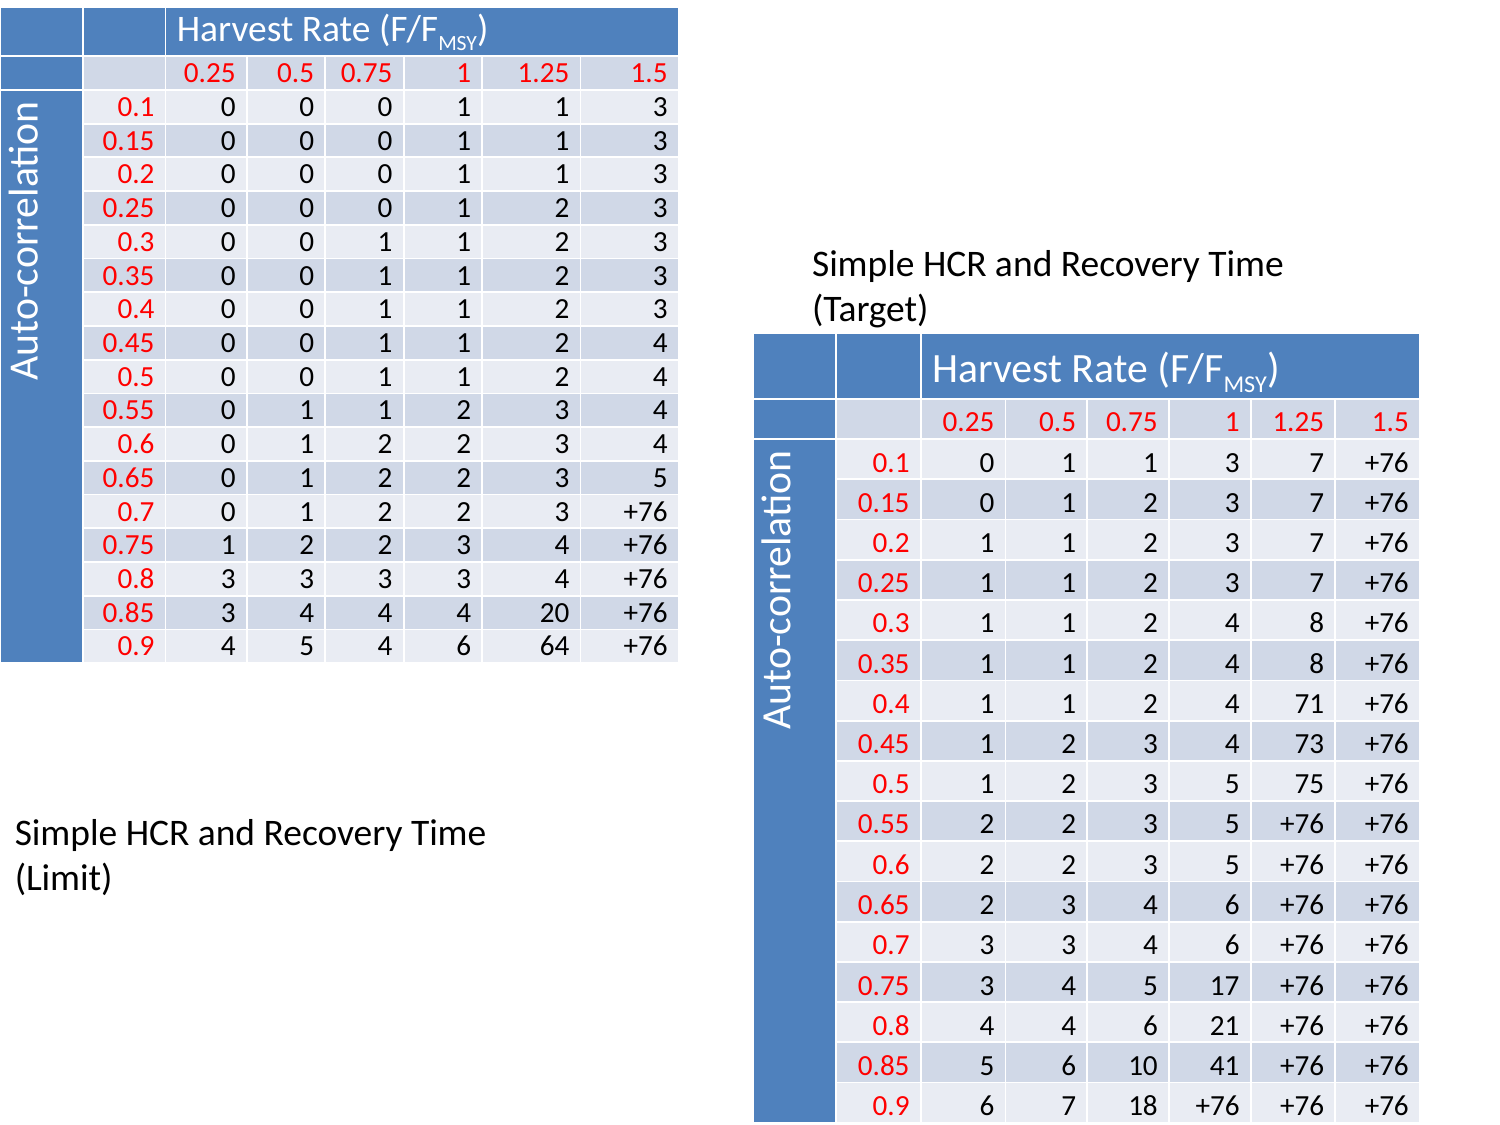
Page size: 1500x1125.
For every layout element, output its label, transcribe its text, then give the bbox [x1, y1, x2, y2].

table_cell 0.55 [837, 802, 920, 840]
table_cell 1 [483, 125, 580, 156]
table_cell 2 [405, 462, 481, 494]
table_cell +76 [1336, 681, 1419, 720]
table_cell 0.55 [84, 394, 165, 426]
table_cell 0 [166, 91, 246, 123]
table_cell 3 [326, 563, 403, 595]
table_cell 2 [1006, 722, 1086, 760]
table_cell 2 [483, 259, 580, 291]
table_cell 0 [248, 226, 324, 258]
table_cell 1 [922, 641, 1005, 680]
table_cell 0.65 [837, 882, 920, 921]
table_cell 0.7 [84, 495, 165, 527]
table_cell 0 [248, 192, 324, 224]
table_cell 0 [166, 192, 246, 224]
table_cell 0.65 [84, 462, 165, 494]
table_cell 1 [405, 91, 481, 123]
table_cell 7 [1252, 561, 1334, 599]
table_cell +76 [1336, 923, 1419, 961]
table_cell 3 [166, 563, 246, 595]
table_cell 1 [1006, 641, 1086, 680]
table_cell 1 [922, 601, 1005, 639]
table_cell 3 [166, 597, 246, 629]
table_cell 2 [483, 327, 580, 359]
table_cell 1 [922, 762, 1005, 800]
table_cell 4 [405, 597, 481, 629]
table_cell 1 [248, 495, 324, 527]
table_cell [84, 57, 165, 89]
table_cell 3 [581, 259, 678, 291]
table_cell 4 [326, 597, 403, 629]
table_cell 4 [326, 630, 403, 662]
table_cell 1 [405, 57, 481, 89]
table_cell 3 [922, 923, 1005, 961]
table_header [1, 8, 82, 55]
table_cell 0.5 [248, 57, 324, 89]
table_cell +76 [1336, 1043, 1419, 1082]
table_cell 0.3 [84, 226, 165, 258]
table_cell 0.5 [1006, 400, 1086, 438]
table_cell 1 [405, 158, 481, 190]
table_cell 4 [1170, 681, 1250, 720]
table_cell 0 [248, 158, 324, 190]
table_cell 0.2 [84, 158, 165, 190]
table_cell 3 [581, 293, 678, 325]
table_cell 0.3 [837, 601, 920, 639]
table_header Harvest Rate (F/FMSY) [166, 8, 678, 55]
table_cell 18 [1088, 1083, 1168, 1122]
table_cell 2 [248, 529, 324, 561]
table_cell 2 [1006, 842, 1086, 881]
table_cell 0 [326, 125, 403, 156]
table_cell 4 [1088, 923, 1168, 961]
table_cell 1 [1170, 400, 1250, 438]
table_cell 6 [1170, 882, 1250, 921]
table_cell 3 [1170, 561, 1250, 599]
table_cell 21 [1170, 1003, 1250, 1041]
table_cell 71 [1252, 681, 1334, 720]
table_cell 1 [405, 125, 481, 156]
table_cell 4 [483, 563, 580, 595]
table_cell 4 [166, 630, 246, 662]
table_cell 3 [405, 529, 481, 561]
table_cell 0.6 [837, 842, 920, 881]
table_header [84, 8, 165, 55]
table_cell [837, 400, 920, 438]
table_cell 5 [248, 630, 324, 662]
table_cell 2 [405, 495, 481, 527]
table_cell +76 [1252, 963, 1334, 1001]
table_cell 0 [166, 293, 246, 325]
table_cell 0 [166, 125, 246, 156]
table_cell 0.2 [837, 520, 920, 559]
table_cell 0 [248, 361, 324, 393]
table_cell 1.5 [581, 57, 678, 89]
table_cell 64 [483, 630, 580, 662]
table_cell 6 [922, 1083, 1005, 1122]
table_cell 1 [1006, 681, 1086, 720]
table_cell 2 [483, 361, 580, 393]
table_header [754, 334, 835, 398]
table_cell +76 [1336, 520, 1419, 559]
table_cell 7 [1252, 480, 1334, 519]
table_cell 3 [581, 226, 678, 258]
table_cell 2 [326, 428, 403, 460]
table_cell 8 [1252, 641, 1334, 680]
table_cell 2 [922, 882, 1005, 921]
table_cell 4 [581, 394, 678, 426]
table_cell +76 [581, 563, 678, 595]
table_cell 1 [166, 529, 246, 561]
table_cell 1 [922, 722, 1005, 760]
table_cell 5 [1170, 842, 1250, 881]
table_cell 4 [581, 361, 678, 393]
table_cell 5 [1170, 802, 1250, 840]
table_cell 3 [1088, 842, 1168, 881]
table_cell 0 [166, 462, 246, 494]
table_cell 1 [326, 226, 403, 258]
table_cell +76 [1336, 722, 1419, 760]
table_cell 2 [1088, 681, 1168, 720]
table_cell Auto-correlation [1, 91, 82, 662]
table_cell 3 [1170, 520, 1250, 559]
table_cell 0.75 [837, 963, 920, 1001]
table_cell 2 [483, 293, 580, 325]
table_cell 2 [483, 192, 580, 224]
table_cell +76 [581, 597, 678, 629]
table_cell 0.25 [922, 400, 1005, 438]
table_cell 1 [1006, 480, 1086, 519]
table_cell 4 [1088, 882, 1168, 921]
table_cell +76 [1336, 963, 1419, 1001]
table_header [837, 334, 920, 398]
table_cell 4 [1170, 722, 1250, 760]
table_cell 1 [405, 293, 481, 325]
table_cell +76 [1336, 480, 1419, 519]
table_cell 41 [1170, 1043, 1250, 1082]
table_cell 1 [326, 259, 403, 291]
table_cell 1 [1006, 440, 1086, 478]
table_cell 2 [326, 495, 403, 527]
table_cell 1 [248, 394, 324, 426]
table_cell 6 [1170, 923, 1250, 961]
table_cell +76 [1336, 561, 1419, 599]
table_cell 1 [326, 361, 403, 393]
table_cell [754, 400, 835, 438]
table_cell 0.75 [326, 57, 403, 89]
table_cell 1 [1088, 440, 1168, 478]
table_cell 0 [166, 259, 246, 291]
table_cell 0.4 [837, 681, 920, 720]
table_cell 0.25 [837, 561, 920, 599]
table_cell 3 [581, 158, 678, 190]
table_cell +76 [1252, 1043, 1334, 1082]
table_cell 3 [1006, 923, 1086, 961]
table_cell +76 [1336, 1003, 1419, 1041]
table_cell 2 [1088, 480, 1168, 519]
table_cell 4 [248, 597, 324, 629]
table_cell 20 [483, 597, 580, 629]
table_cell 1.25 [483, 57, 580, 89]
table_cell 6 [1006, 1043, 1086, 1082]
table_cell 3 [1170, 480, 1250, 519]
table_cell 3 [1170, 440, 1250, 478]
table_cell +76 [1336, 842, 1419, 881]
table_cell 2 [1006, 762, 1086, 800]
table_cell 3 [1088, 722, 1168, 760]
table_cell 17 [1170, 963, 1250, 1001]
table_cell 3 [581, 192, 678, 224]
table_cell 3 [483, 495, 580, 527]
table_cell 5 [1170, 762, 1250, 800]
table_cell 4 [483, 529, 580, 561]
table_cell 1 [326, 394, 403, 426]
table_cell 2 [483, 226, 580, 258]
table_cell 3 [581, 125, 678, 156]
table_cell 0 [166, 226, 246, 258]
table_cell 1 [326, 327, 403, 359]
table_cell 0.75 [1088, 400, 1168, 438]
table_cell 73 [1252, 722, 1334, 760]
table_cell 0 [248, 293, 324, 325]
table_cell 0.85 [84, 597, 165, 629]
table_cell 2 [1088, 601, 1168, 639]
table_cell 1 [405, 192, 481, 224]
table_cell 0.45 [84, 327, 165, 359]
table_cell 1.25 [1252, 400, 1334, 438]
table_cell 2 [405, 428, 481, 460]
table_cell 5 [922, 1043, 1005, 1082]
table_cell 1 [483, 91, 580, 123]
table_cell 1 [922, 681, 1005, 720]
table_cell 5 [581, 462, 678, 494]
table_cell 0 [166, 394, 246, 426]
table_cell 1 [1006, 561, 1086, 599]
table_cell 2 [922, 842, 1005, 881]
table_cell 3 [1006, 882, 1086, 921]
table_cell 3 [405, 563, 481, 595]
table_cell 8 [1252, 601, 1334, 639]
table_cell 0 [166, 158, 246, 190]
table_cell 0.9 [84, 630, 165, 662]
table_cell +76 [581, 529, 678, 561]
table_cell 2 [326, 529, 403, 561]
table_cell [1, 57, 82, 89]
table_cell 7 [1252, 520, 1334, 559]
table_cell Auto-correlation [754, 440, 835, 1122]
table_cell 10 [1088, 1043, 1168, 1082]
table_cell 0.25 [84, 192, 165, 224]
table_cell 0 [248, 259, 324, 291]
table_cell +76 [581, 495, 678, 527]
table_cell +76 [1252, 923, 1334, 961]
table_cell 4 [1006, 963, 1086, 1001]
table_cell 0.6 [84, 428, 165, 460]
table_cell +76 [1336, 440, 1419, 478]
table_cell 0.25 [166, 57, 246, 89]
table_cell 0.35 [84, 259, 165, 291]
table_cell 1 [483, 158, 580, 190]
table_cell 0.5 [837, 762, 920, 800]
table_cell 0.85 [837, 1043, 920, 1082]
table_cell 0.8 [837, 1003, 920, 1041]
text_box Simple HCR and Recovery Time (Limit) [0, 800, 579, 906]
table_cell 1 [1006, 520, 1086, 559]
table_cell +76 [1336, 601, 1419, 639]
table_cell 6 [405, 630, 481, 662]
table_cell 0.5 [84, 361, 165, 393]
table_cell 2 [1006, 802, 1086, 840]
table_cell 2 [405, 394, 481, 426]
table_cell 1 [922, 520, 1005, 559]
table_cell 0 [166, 327, 246, 359]
table_cell 1 [405, 226, 481, 258]
table_cell 1 [248, 428, 324, 460]
table_cell +76 [1252, 1083, 1334, 1122]
table_cell +76 [1252, 882, 1334, 921]
table_cell +76 [1336, 802, 1419, 840]
table_cell +76 [1170, 1083, 1250, 1122]
table_cell 0.1 [84, 91, 165, 123]
table_cell 3 [483, 428, 580, 460]
table_cell 2 [1088, 641, 1168, 680]
table_cell 0 [922, 480, 1005, 519]
table_cell +76 [1336, 1083, 1419, 1122]
table_cell 0.8 [84, 563, 165, 595]
table_cell 5 [1088, 963, 1168, 1001]
table_cell 4 [581, 327, 678, 359]
table_cell 0.9 [837, 1083, 920, 1122]
table_cell 0.45 [837, 722, 920, 760]
table_cell +76 [1252, 842, 1334, 881]
table_cell +76 [1336, 882, 1419, 921]
table_cell 1 [405, 361, 481, 393]
table_cell 0.15 [837, 480, 920, 519]
table_cell 4 [1170, 601, 1250, 639]
table_cell 2 [922, 802, 1005, 840]
table_cell 0 [922, 440, 1005, 478]
table_cell 0 [166, 428, 246, 460]
table_cell 0.35 [837, 641, 920, 680]
table_cell 3 [483, 462, 580, 494]
table_cell 1.5 [1336, 400, 1419, 438]
table_header Harvest Rate (F/FMSY) [922, 334, 1419, 398]
table_cell 2 [1088, 561, 1168, 599]
table_cell 0.75 [84, 529, 165, 561]
table_cell 4 [581, 428, 678, 460]
table_cell 1 [405, 327, 481, 359]
table_cell 1 [922, 561, 1005, 599]
table_cell 3 [1088, 802, 1168, 840]
table_cell 1 [248, 462, 324, 494]
table_cell 3 [483, 394, 580, 426]
table_cell 4 [922, 1003, 1005, 1041]
table_cell 7 [1006, 1083, 1086, 1122]
table_cell 0 [166, 361, 246, 393]
table_cell 0 [166, 495, 246, 527]
table_cell 2 [326, 462, 403, 494]
table_cell 0.1 [837, 440, 920, 478]
table_cell 4 [1170, 641, 1250, 680]
table_cell 3 [922, 963, 1005, 1001]
table_cell +76 [1252, 1003, 1334, 1041]
table_cell 2 [1088, 520, 1168, 559]
table_cell 1 [326, 293, 403, 325]
table_cell 3 [248, 563, 324, 595]
table_cell 6 [1088, 1003, 1168, 1041]
table_cell +76 [581, 630, 678, 662]
table_cell 0 [326, 192, 403, 224]
table_cell 0 [326, 91, 403, 123]
table_cell 3 [1088, 762, 1168, 800]
table_cell 0.4 [84, 293, 165, 325]
text_box Simple HCR and Recovery Time (Target) [797, 231, 1376, 333]
table_cell 0 [248, 91, 324, 123]
table_cell +76 [1336, 641, 1419, 680]
table_cell +76 [1336, 762, 1419, 800]
table_cell 1 [1006, 601, 1086, 639]
table_cell 7 [1252, 440, 1334, 478]
table_cell 75 [1252, 762, 1334, 800]
table_cell 0.15 [84, 125, 165, 156]
table_cell 0 [326, 158, 403, 190]
table_cell 1 [405, 259, 481, 291]
table_cell 3 [581, 91, 678, 123]
table_cell 0 [248, 327, 324, 359]
table_cell 4 [1006, 1003, 1086, 1041]
table_cell 0 [248, 125, 324, 156]
table_cell +76 [1252, 802, 1334, 840]
table_cell 0.7 [837, 923, 920, 961]
